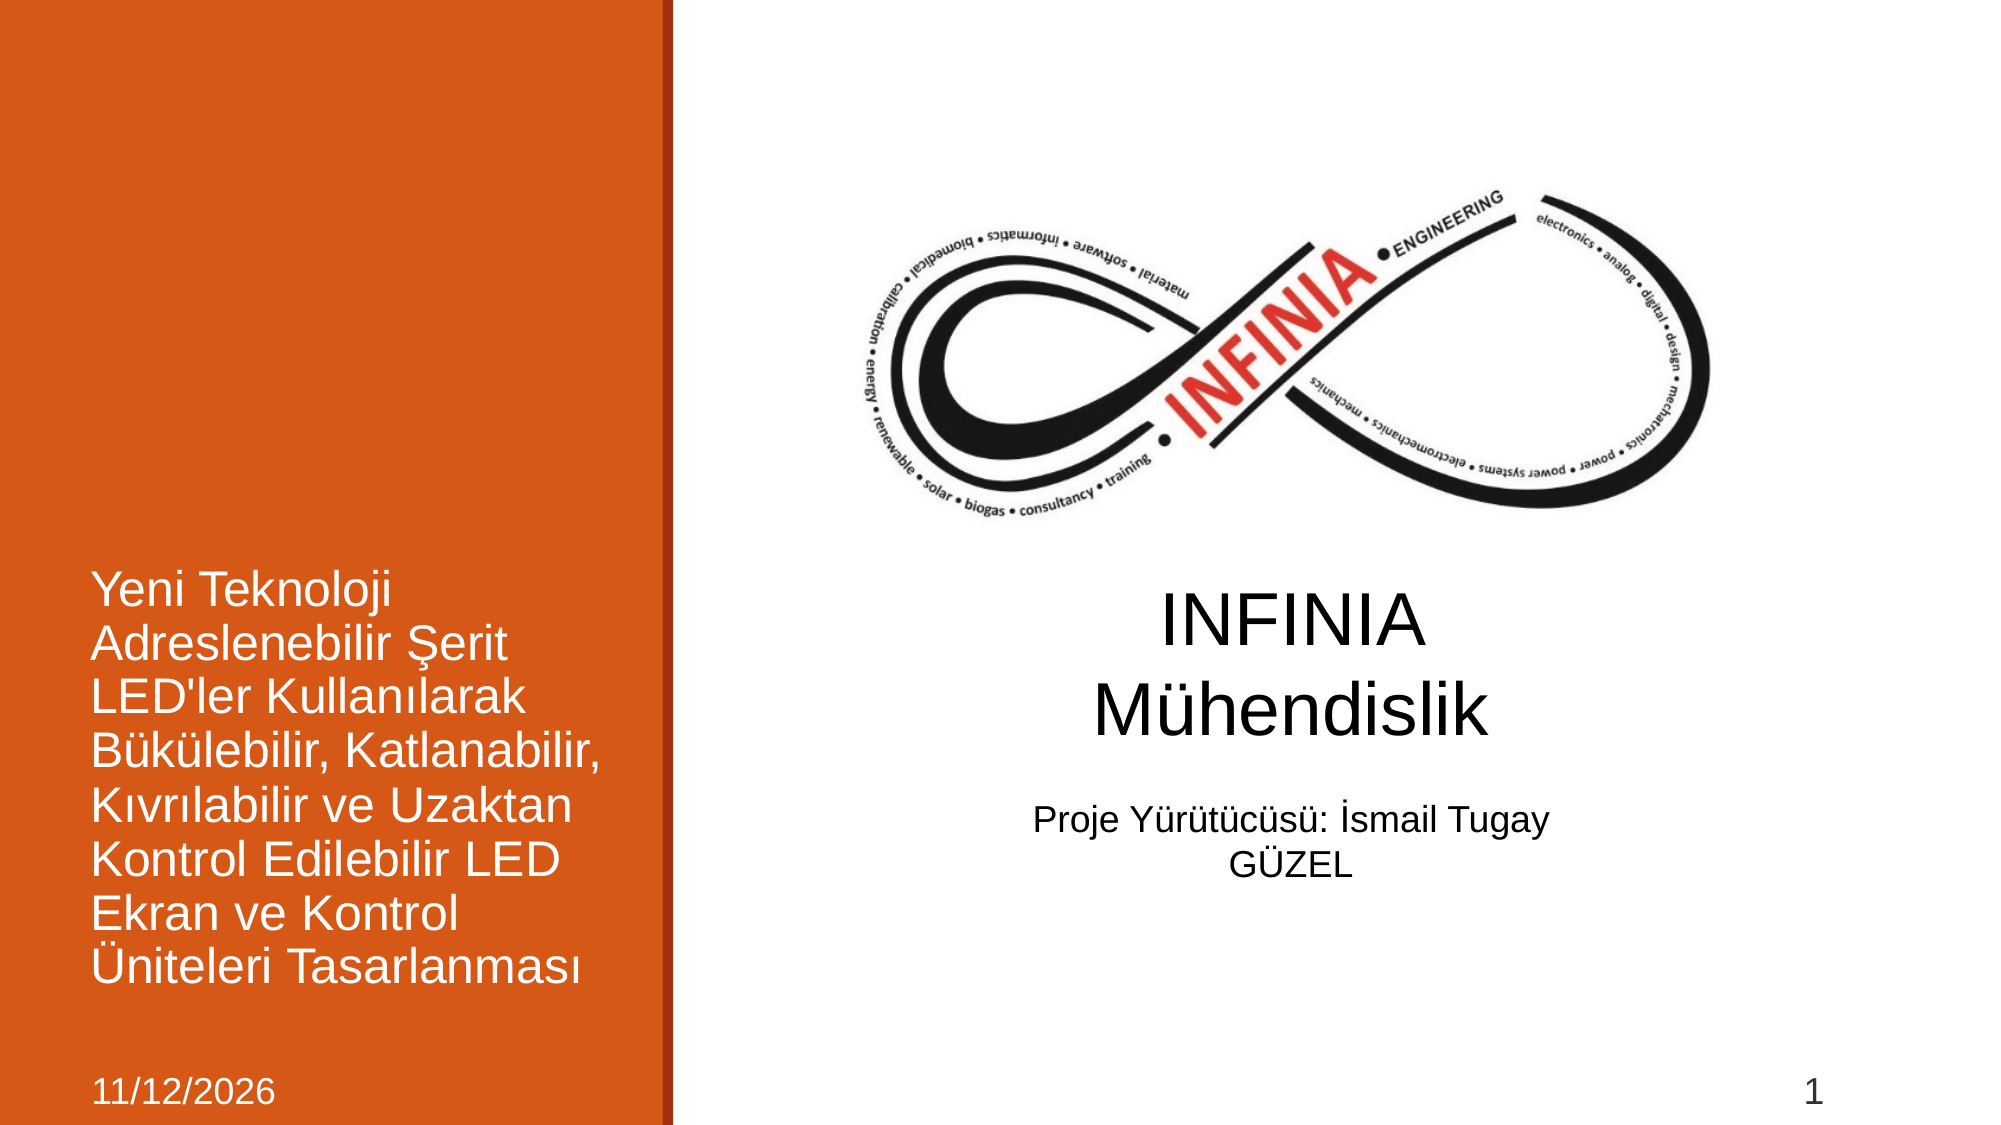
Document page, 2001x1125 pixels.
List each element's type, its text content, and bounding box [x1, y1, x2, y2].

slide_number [76, 1059, 506, 1120]
list Yeni Teknoloji Adreslenebilir Şerit LED'ler Kullanılarak Bükülebilir, Katlanabilir, Kıvrılabilir ve Uzaktan Kontrol Edilebilir LED Ekran ve Kontrol Üniteleri Tasarlanması [75, 555, 660, 1035]
picture [837, 171, 1733, 548]
text_box INFINIA Mühendislik Proje Yürütücüsü: İsmail Tugay GÜZEL [958, 562, 1625, 1028]
slide_number 1 [1624, 1059, 1840, 1120]
